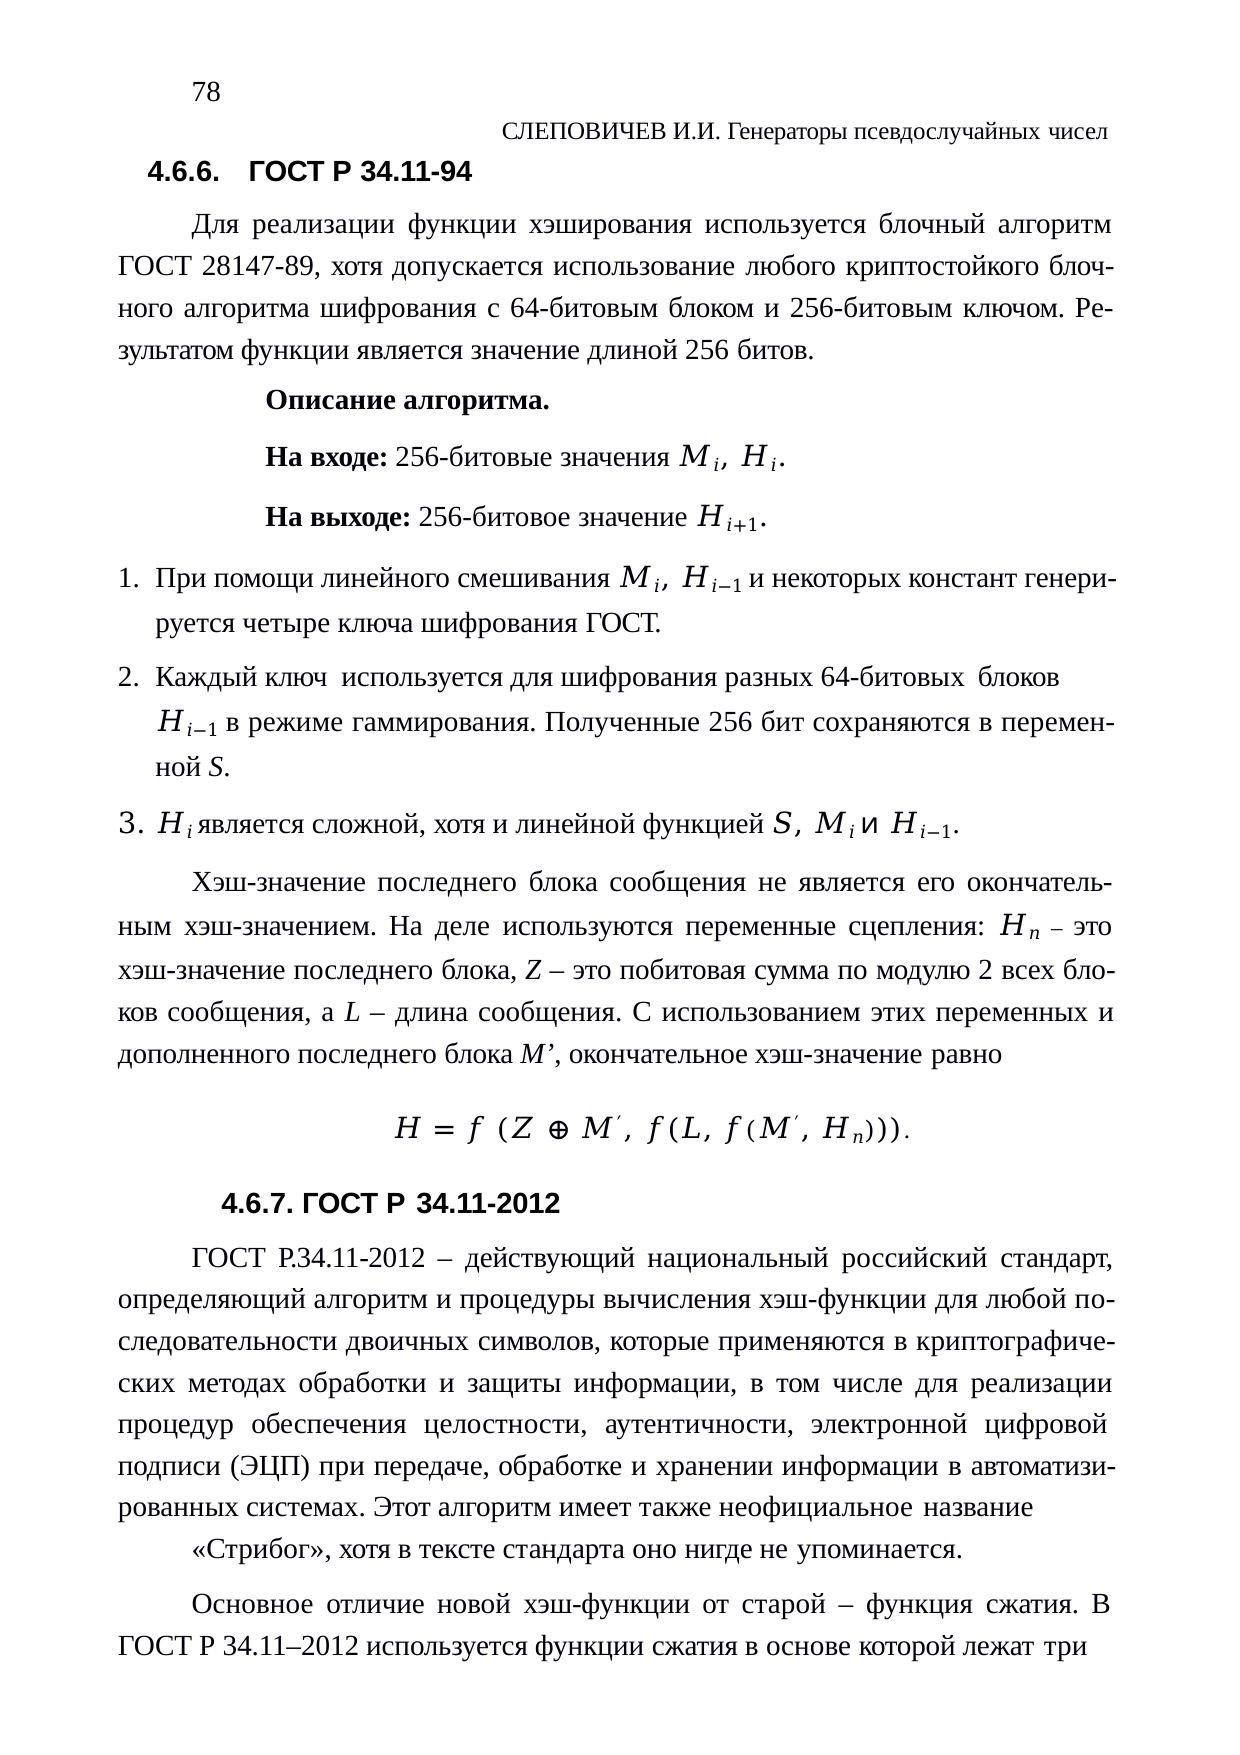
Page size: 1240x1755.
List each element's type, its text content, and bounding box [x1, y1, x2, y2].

text_box 78 4.6.6. ГОСТ Р 34.11-94 [145, 69, 476, 188]
text_box Для реализации функции хэширования используется блочный алгоритм ГОСТ 28147-89, хотя допускается использование любого криптостойкого блоч- ного алгоритма шифрования с 64-битовым блоком и 256-битовым ключом. Ре- зультатом функции является значение длиной 256 битов. Описание алгоритма. На входе: 256-битовые значения 𝑀𝑖, 𝐻𝑖. На выходе: 256-битовое значение 𝐻𝑖+1. При помощи линейного смешивания 𝑀𝑖, 𝐻𝑖−1 и некоторых констант генери- руется четыре ключа шифрования ГОСТ. Каждый ключ используется для шифрования разных 64-битовых блоков 𝐻𝑖−1 в режиме гаммирования. Полученные 256 бит сохраняются в перемен- ной S. 𝐻𝑖 является сложной, хотя и линейной функцией 𝑆, 𝑀𝑖 и 𝐻𝑖−1. Хэш-значение последнего блока сообщения не является его окончатель- ным хэш-значением. На деле используются переменные сцепления: 𝐻𝑛 – это хэш-значение последнего блока, Z – это побитовая сумма по модулю 2 всех бло- ков сообщения, а L – длина сообщения. С использованием этих переменных и дополненного последнего блока М’, окончательное хэш-значение равно 𝐻 = 𝑓 (𝑍 ⊕ 𝑀′, 𝑓(𝐿, 𝑓(𝑀′, 𝐻𝑛))). 4.6.7. ГОСТ Р 34.11-2012 ГОСТ Р.34.11-2012 – действующий национальный российский стандарт, определяющий алгоритм и процедуры вычисления хэш-функции для любой по- следовательности двоичных символов, которые применяются в криптографиче- ских методах обработки и защиты информации, в том числе для реализации процедур обеспечения целостности, аутентичности, электронной цифровой подписи (ЭЦП) при передаче, обработке и хранении информации в автоматизи- рованных системах. Этот алгоритм имеет также неофициальное название «Стрибог», хотя в тексте стандарта оно нигде не упоминается. Основное отличие новой хэш-функции от старой – функция сжатия. В ГОСТ Р 34.11–2012 используется функции сжатия в основе которой лежат три [105, 195, 1136, 1661]
text_box СЛЕПОВИЧЕВ И.И. Генераторы псевдослучайных чисел [499, 112, 1124, 145]
